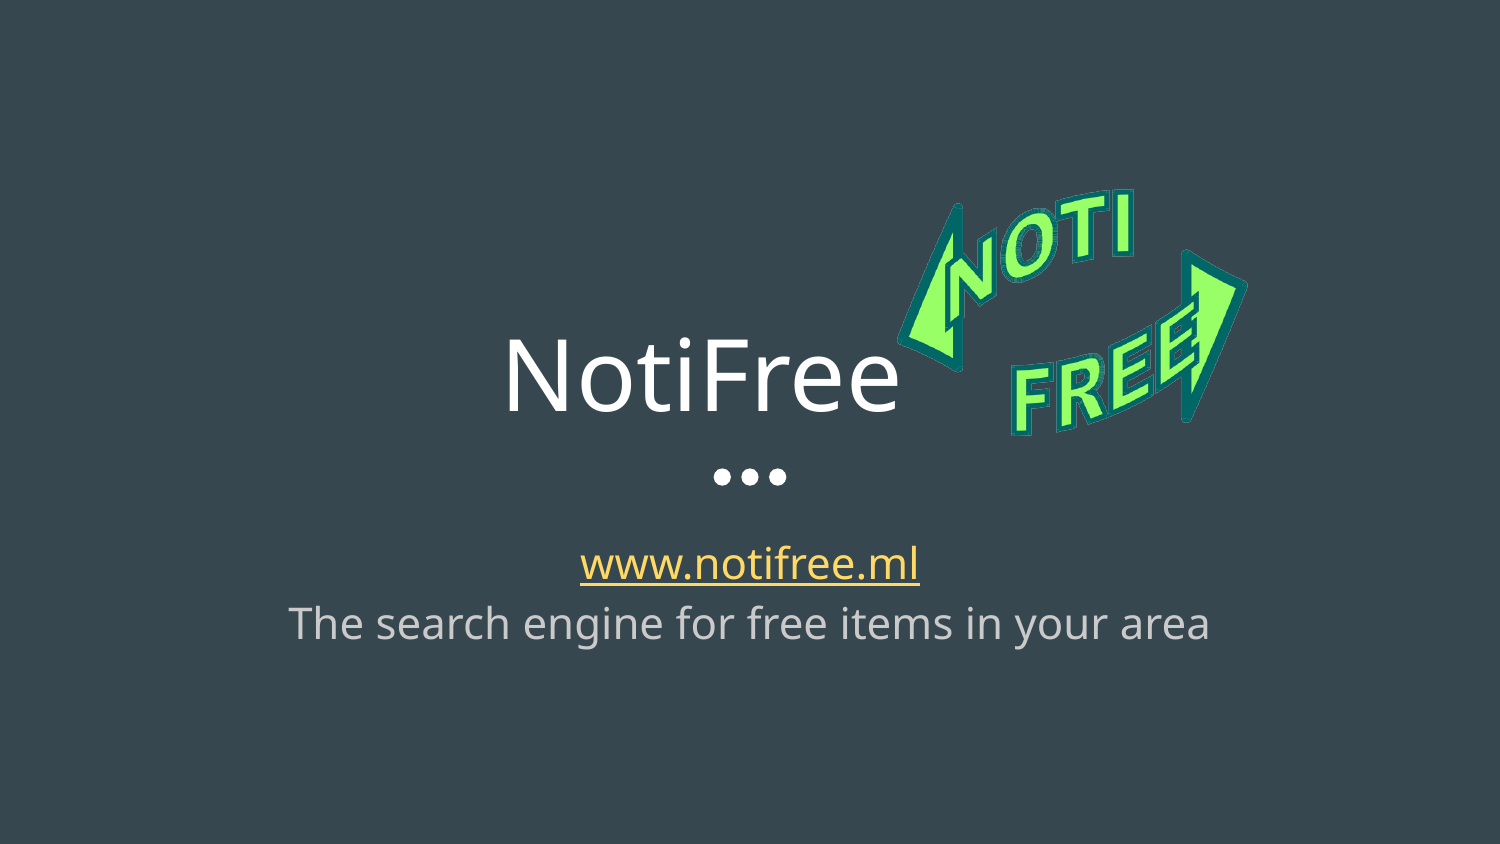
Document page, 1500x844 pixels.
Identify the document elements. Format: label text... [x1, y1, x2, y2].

title NotiFree [110, 162, 1390, 447]
picture [894, 186, 1251, 439]
subtitle www.notifree.ml The search engine for free items in your area [110, 520, 1390, 651]
